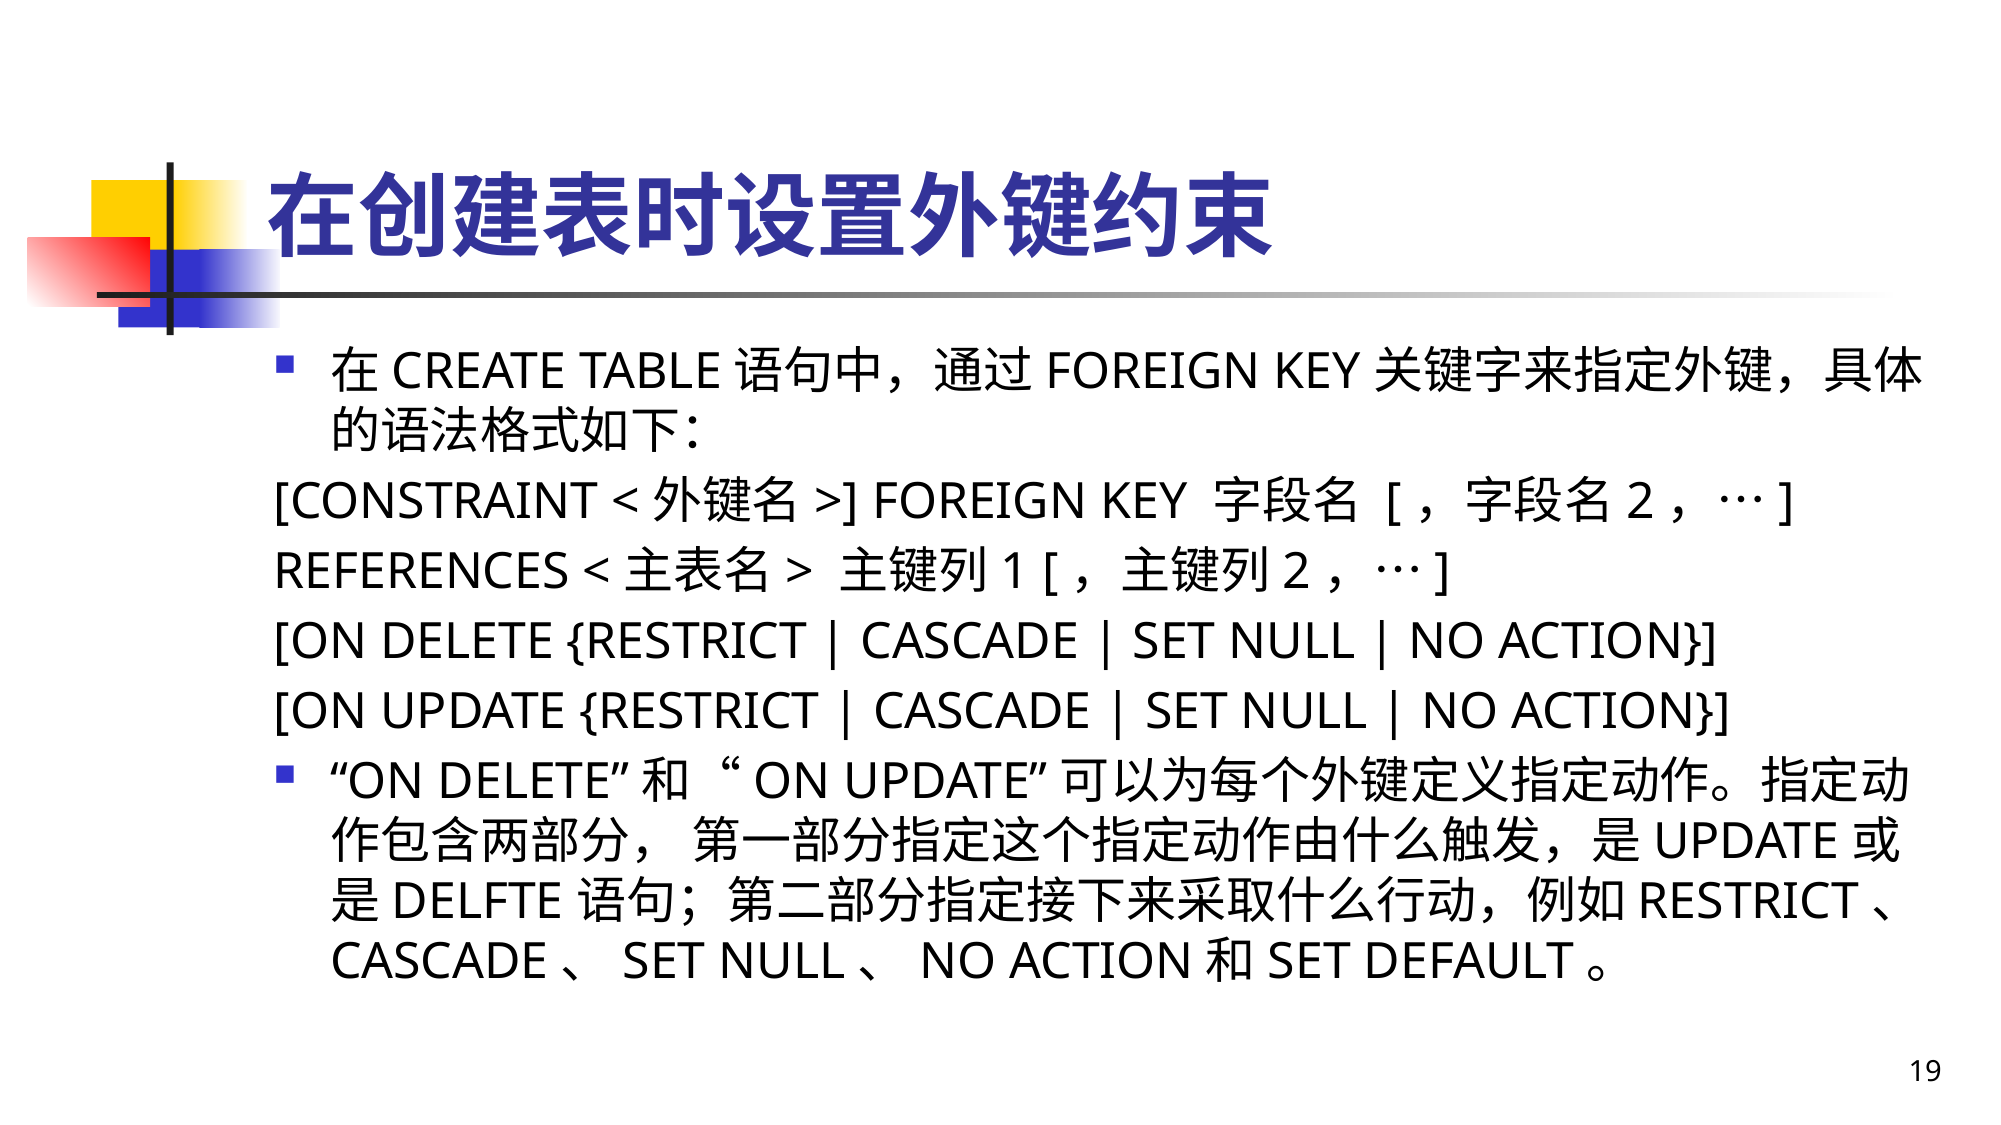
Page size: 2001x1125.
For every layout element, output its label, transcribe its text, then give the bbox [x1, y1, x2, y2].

list 在CREATE TABLE语句中，通过FOREIGN KEY关键字来指定外键，具体的语法格式如下： [CONSTRAINT <外键名>] FOREIGN KEY 字段名 [，字段名2，…] REFERENCES <主表名> 主键列1 [，主键列2，…] [ON DELETE {RESTRICT | CASCADE | SET NULL | NO ACTION}] [ON UPDATE {RESTRICT | CASCADE | SET NULL | NO ACTION}] “ON DELETE”和“ON UPDATE”可以为每个外键定义指定动作。指定动作包含两部分， 第一部分指定这个指定动作由什么触发，是UPDATE或是DELFTE语句；第二部分指定接下来采取什么行动，例如RESTRICT、CASCADE、SET NULL、NO ACTION和SET DEFAULT。 [258, 331, 1959, 970]
slide_number 19 [1540, 1024, 1957, 1100]
title 在创建表时设置外键约束 [251, 35, 1957, 275]
